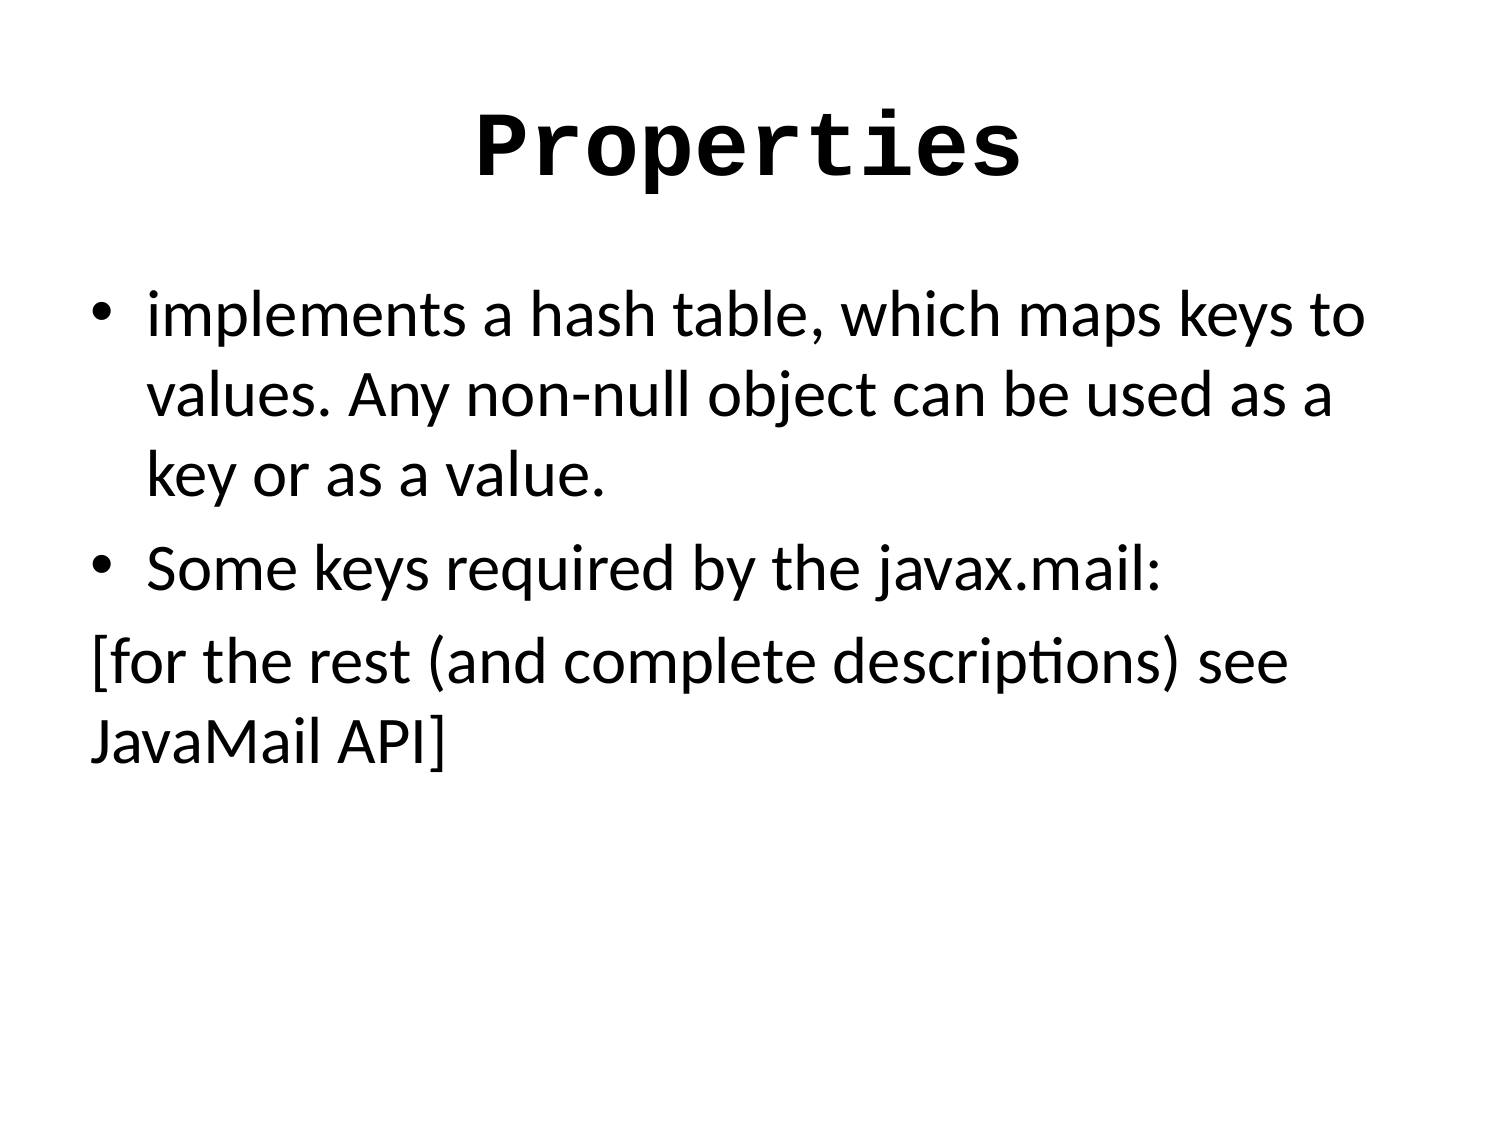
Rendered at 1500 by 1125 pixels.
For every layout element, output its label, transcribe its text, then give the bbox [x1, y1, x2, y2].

list implements a hash table, which maps keys to values. Any non-null object can be used as a key or as a value. Some keys required by the javax.mail: [for the rest (and complete descriptions) see JavaMail API] [75, 262, 1425, 1005]
title Properties [75, 45, 1425, 233]
